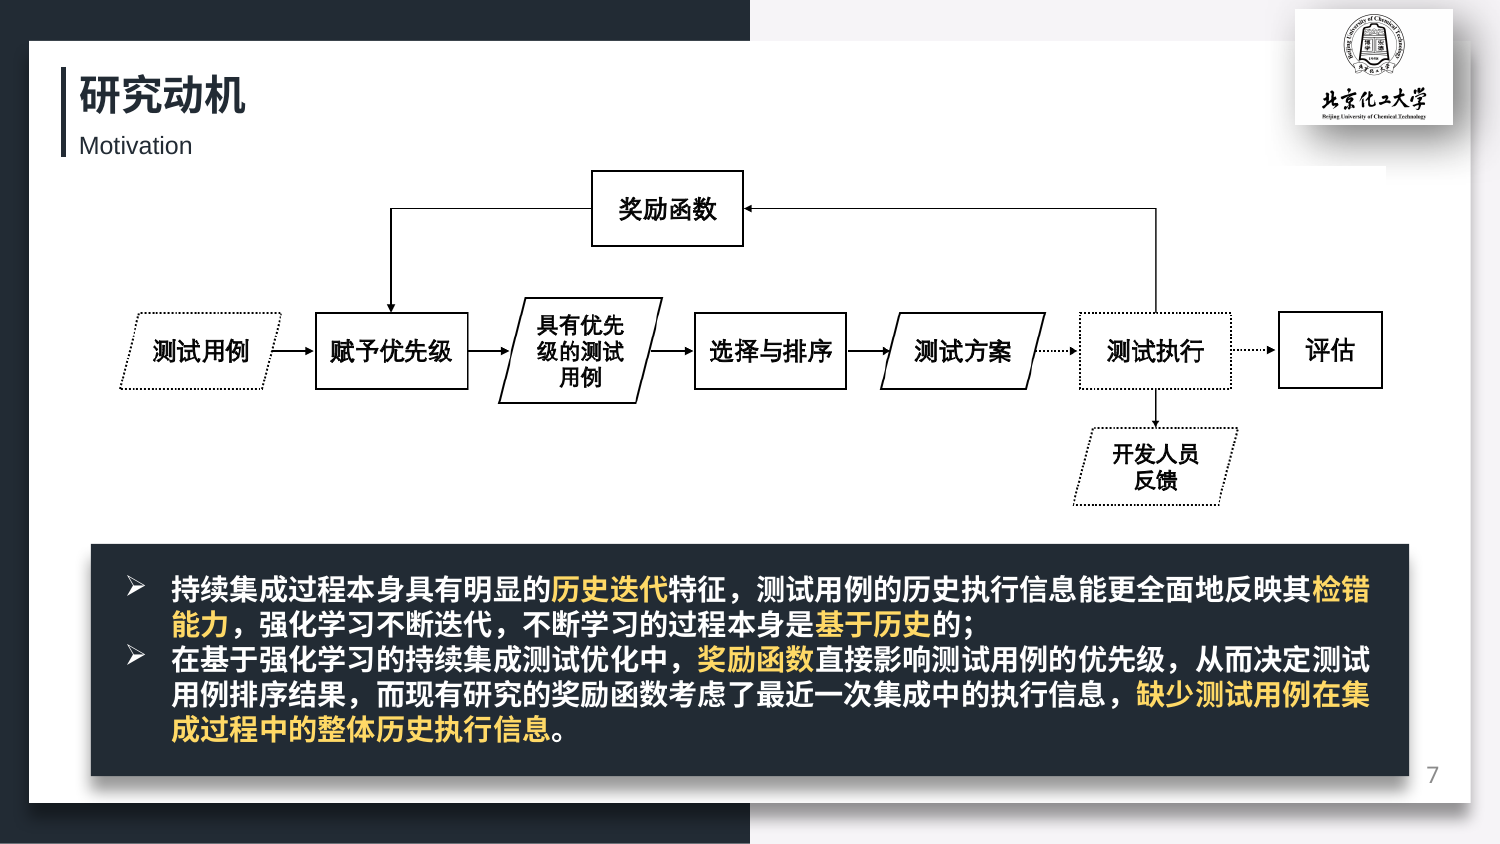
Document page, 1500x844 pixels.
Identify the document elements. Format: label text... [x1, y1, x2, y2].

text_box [90, 543, 1410, 777]
text_box Motivation [64, 121, 209, 167]
slide_number 7 [1410, 753, 1455, 799]
picture [1295, 9, 1453, 125]
text_box 研究动机 [64, 61, 262, 127]
picture [113, 166, 1386, 508]
